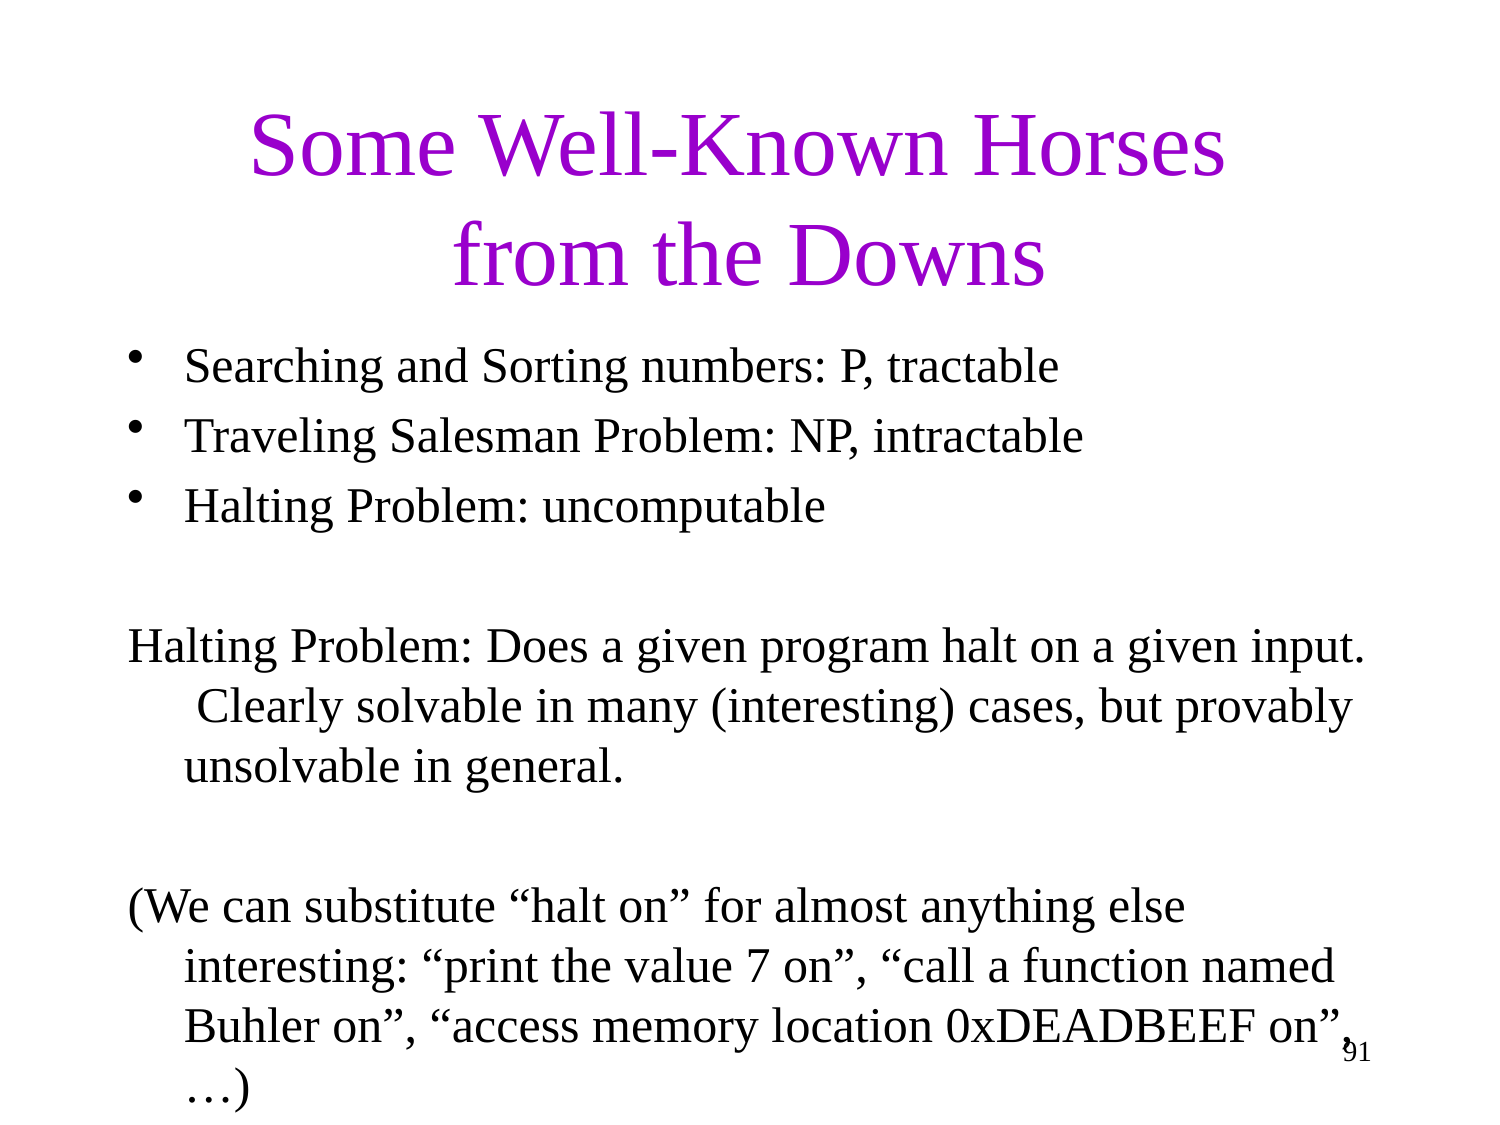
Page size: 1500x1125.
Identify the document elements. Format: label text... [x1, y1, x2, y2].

slide_number 91 [1074, 1024, 1388, 1101]
list Searching and Sorting numbers: P, tractable Traveling Salesman Problem: NP, intractable Halting Problem: uncomputable Halting Problem: Does a given program halt on a given input. Clearly solvable in many (interesting) cases, but provably unsolvable in general. (We can substitute “halt on” for almost anything else interesting: “print the value 7 on”, “call a function named Buhler on”, “access memory location 0xDEADBEEF on”, …) [112, 324, 1388, 1000]
title Some Well-Known Horses from the Downs [112, 99, 1388, 288]
